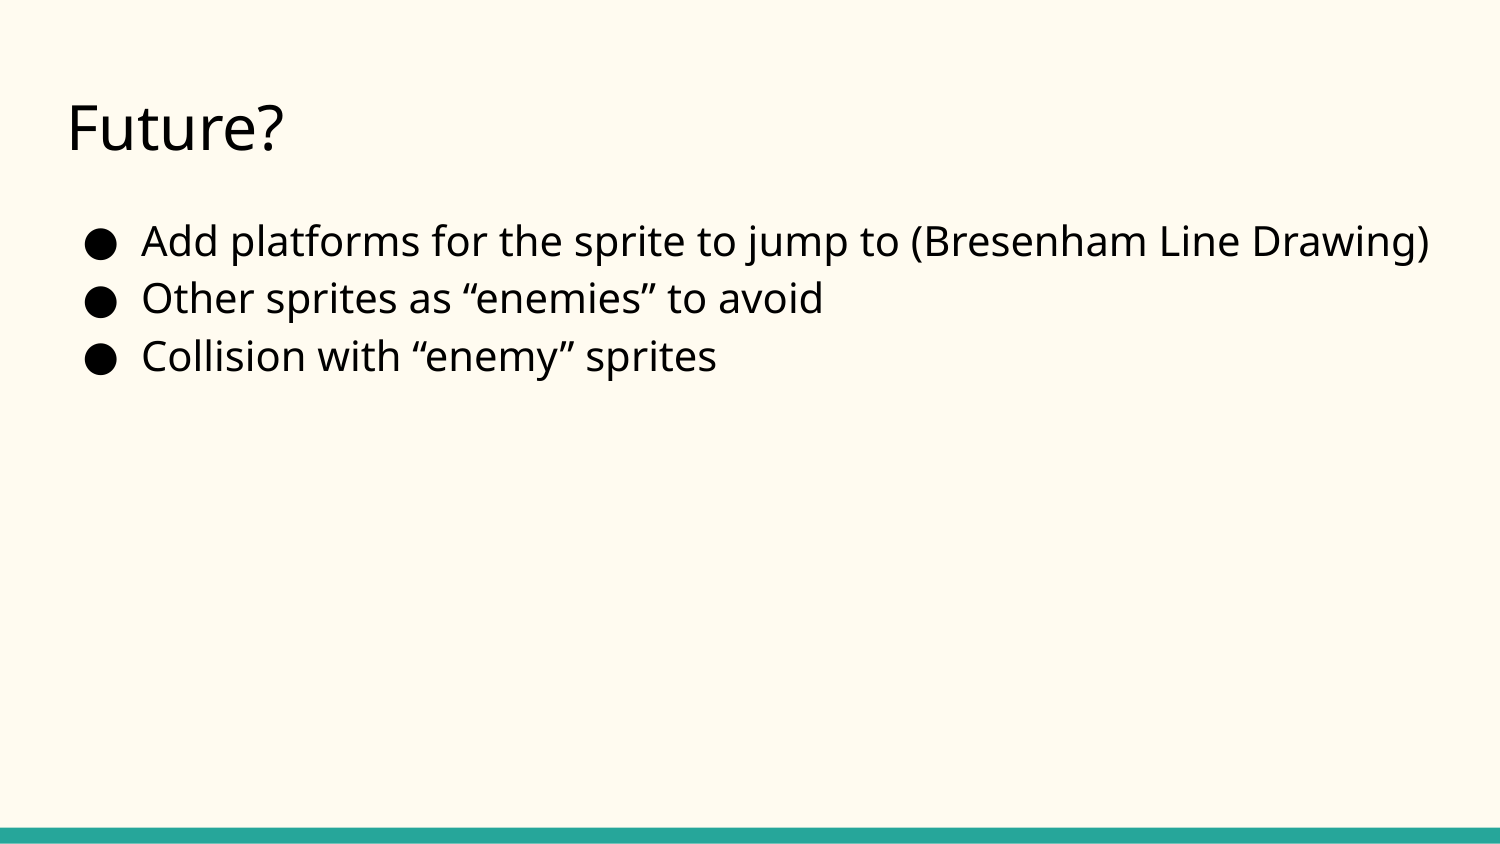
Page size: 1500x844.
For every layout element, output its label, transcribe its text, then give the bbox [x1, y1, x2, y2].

list Add platforms for the sprite to jump to (Bresenham Line Drawing) Other sprites as “enemies” to avoid Collision with “enemy” sprites [51, 192, 1449, 750]
title Future? [51, 72, 1449, 174]
